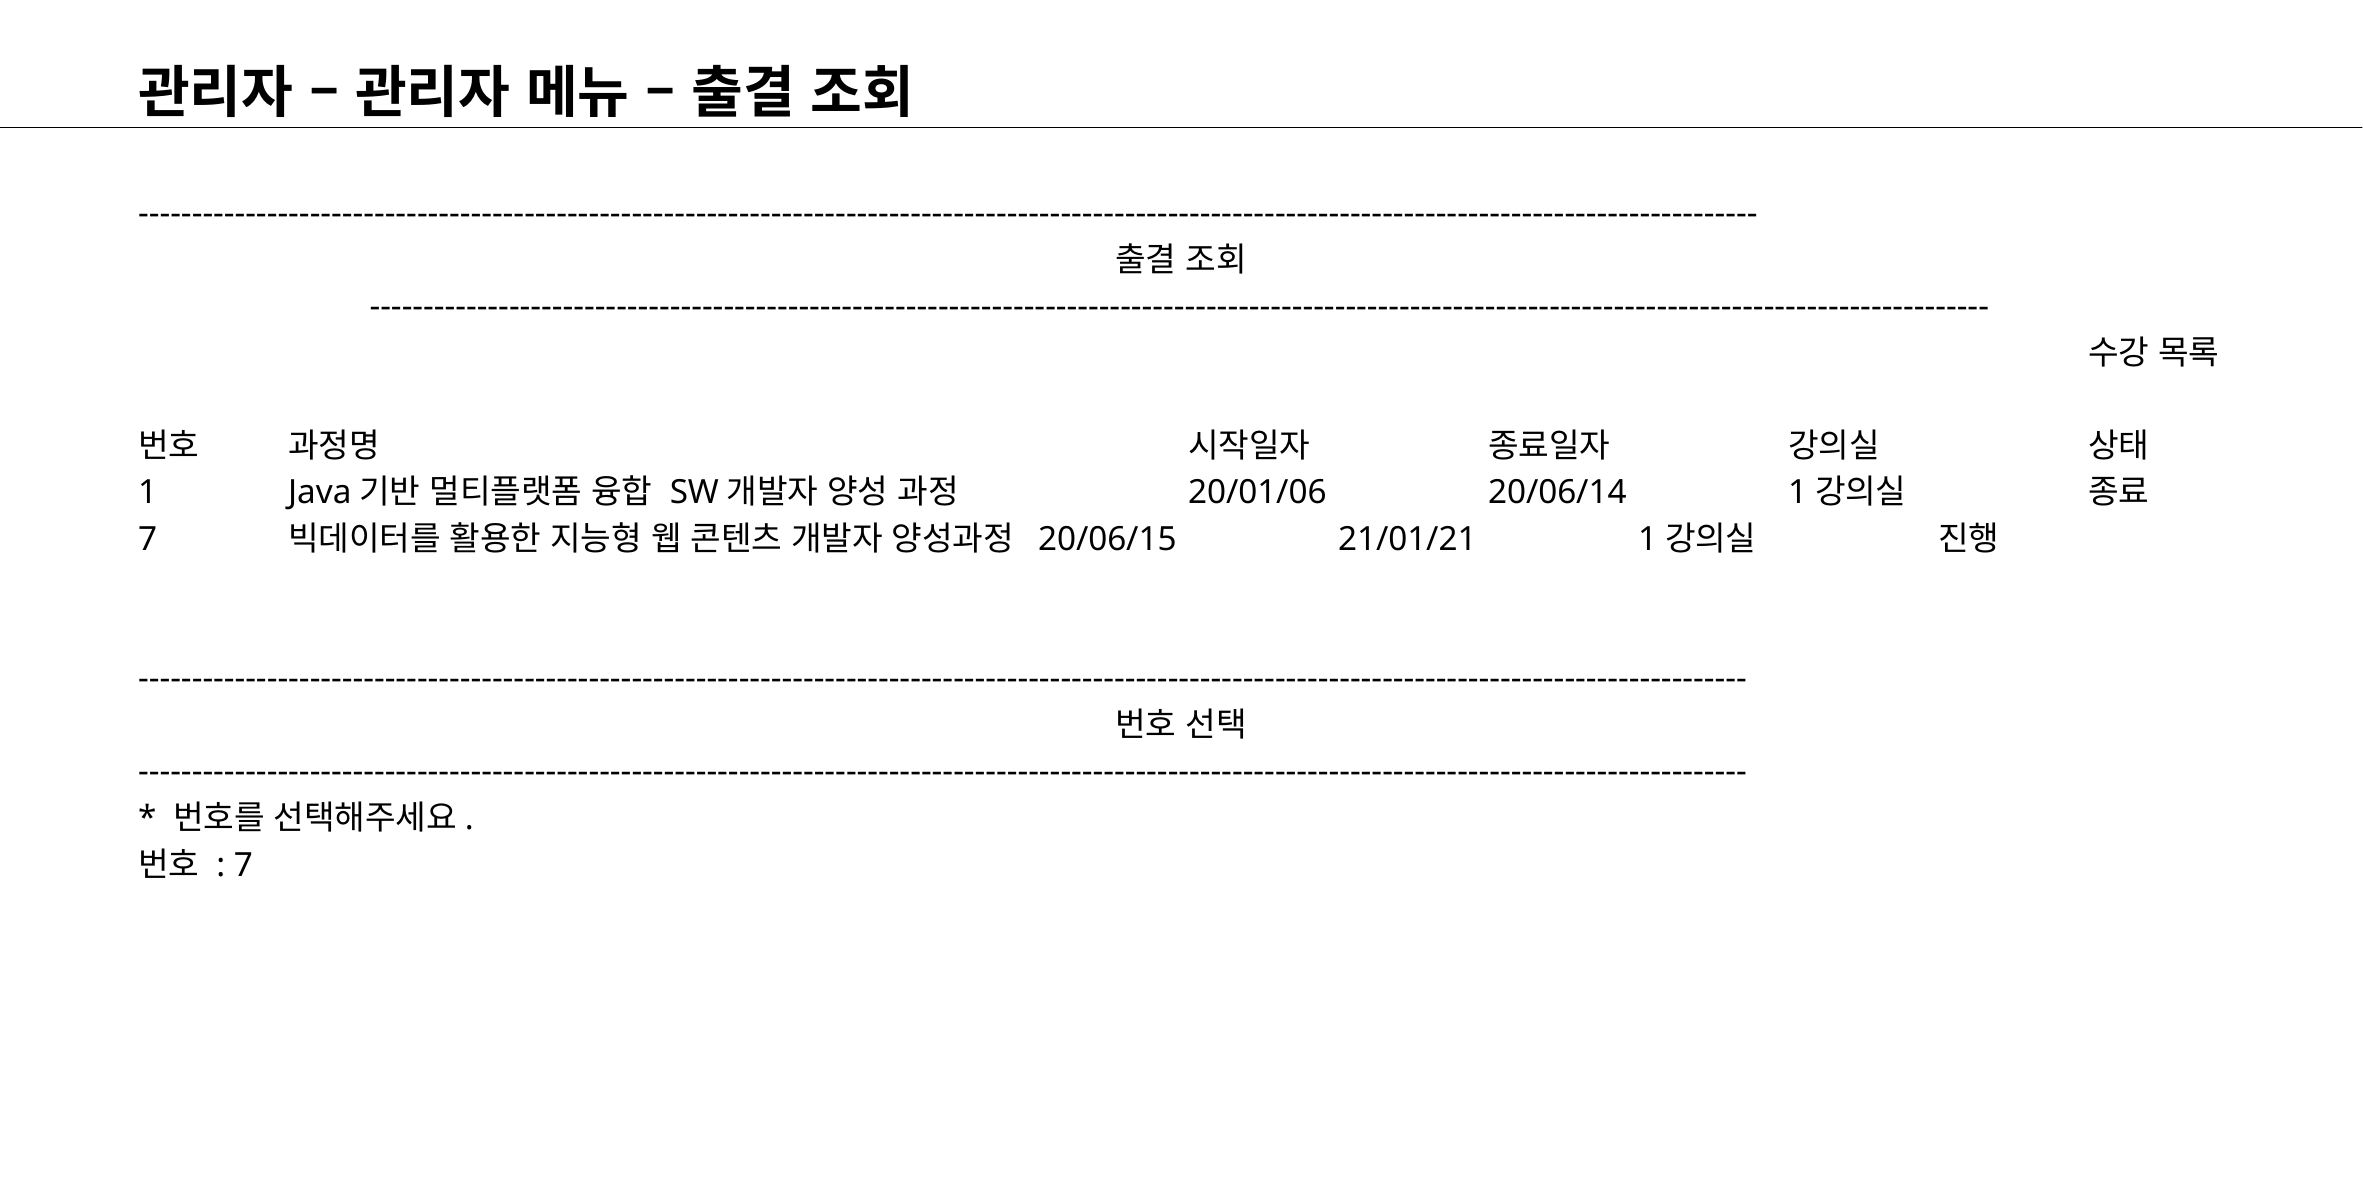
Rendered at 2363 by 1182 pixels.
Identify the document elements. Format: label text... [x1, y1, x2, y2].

list ------------------------------------------------------------------------------------------------------------------------------------------------------- 출결 조회 ------------------------------------------------------------------------------------------------------------------------------------------------------- 수강 목록 번호 과정명 시작일자 종료일자 강의실 상태 1 Java기반 멀티플랫폼 융합 SW개발자 양성 과정 20/01/06 20/06/14 1강의실 종료 7 빅데이터를 활용한 지능형 웹 콘텐츠 개발자 양성과정 20/06/15 21/01/21 1강의실 진행 ------------------------------------------------------------------------------------------------------------------------------------------------------ 번호 선택 ------------------------------------------------------------------------------------------------------------------------------------------------------ * 번호를 선택해주세요. 번호 : 7 [118, 181, 2245, 1124]
title 관리자 – 관리자 메뉴 – 출결 조회 [118, 47, 2245, 126]
